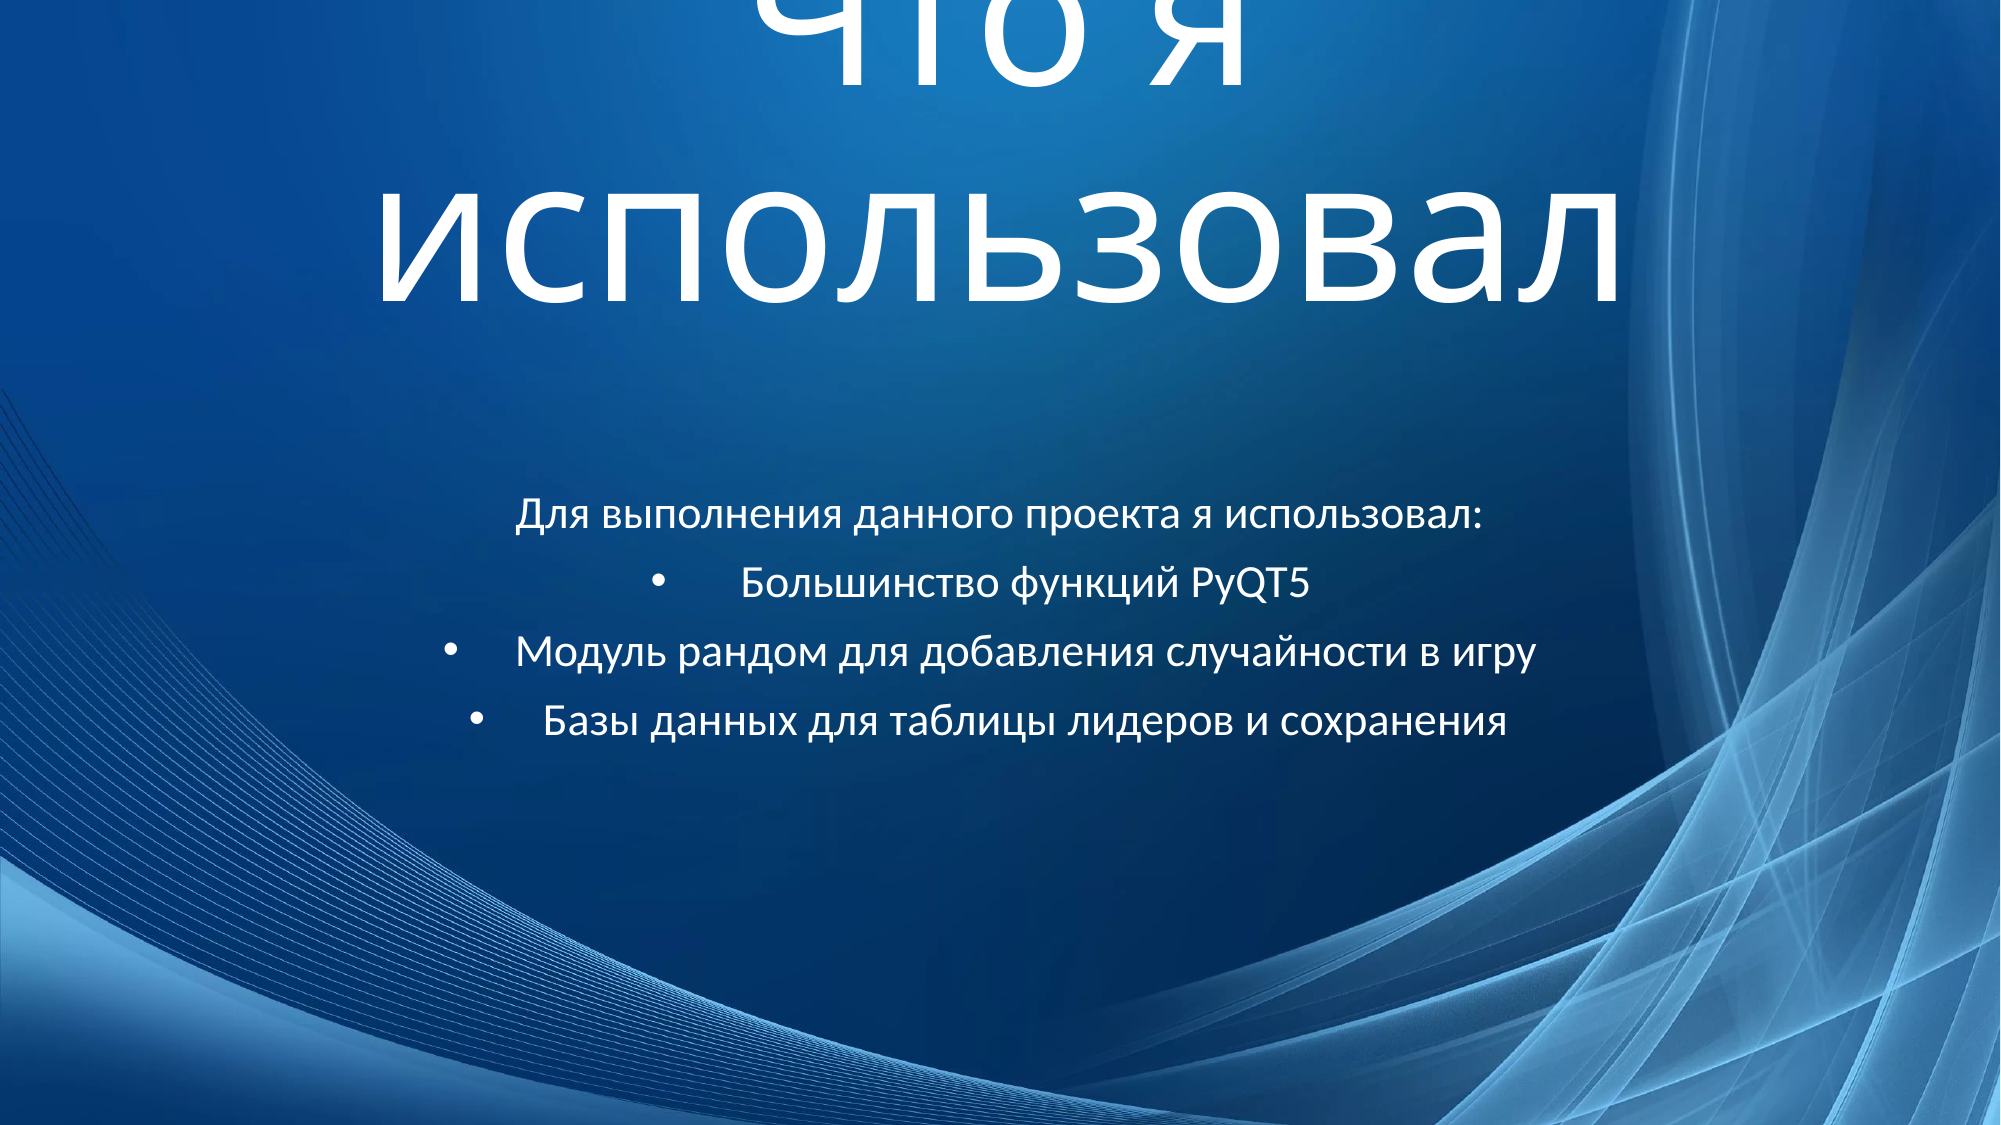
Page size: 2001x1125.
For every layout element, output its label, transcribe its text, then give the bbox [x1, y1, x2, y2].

title Что я использовал [194, 203, 1806, 353]
picture [0, 0, 2001, 1125]
subtitle Для выполнения данного проекта я использовал: Большинство функций PyQT5 Модуль рандом для добавления случайности в игру Базы данных для таблицы лидеров и сохранения [249, 481, 1750, 754]
